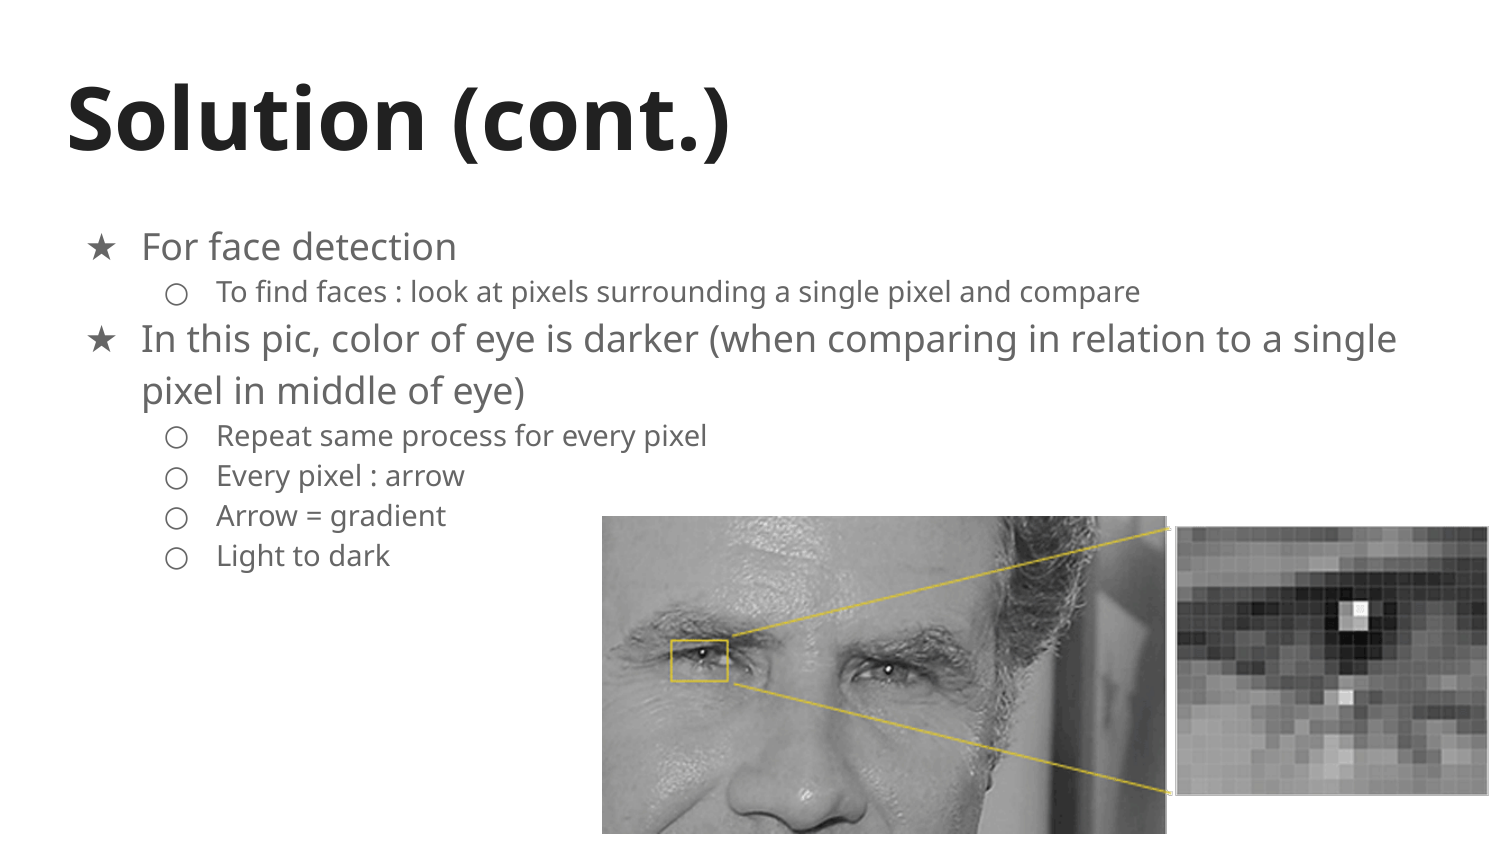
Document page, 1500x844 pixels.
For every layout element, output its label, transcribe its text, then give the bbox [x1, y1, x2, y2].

list For face detection To find faces : look at pixels surrounding a single pixel and compare In this pic, color of eye is darker (when comparing in relation to a single pixel in middle of eye) Repeat same process for every pixel Every pixel : arrow Arrow = gradient Light to dark [51, 201, 1449, 750]
picture [601, 516, 1500, 834]
title Solution (cont.) [51, 48, 1449, 180]
